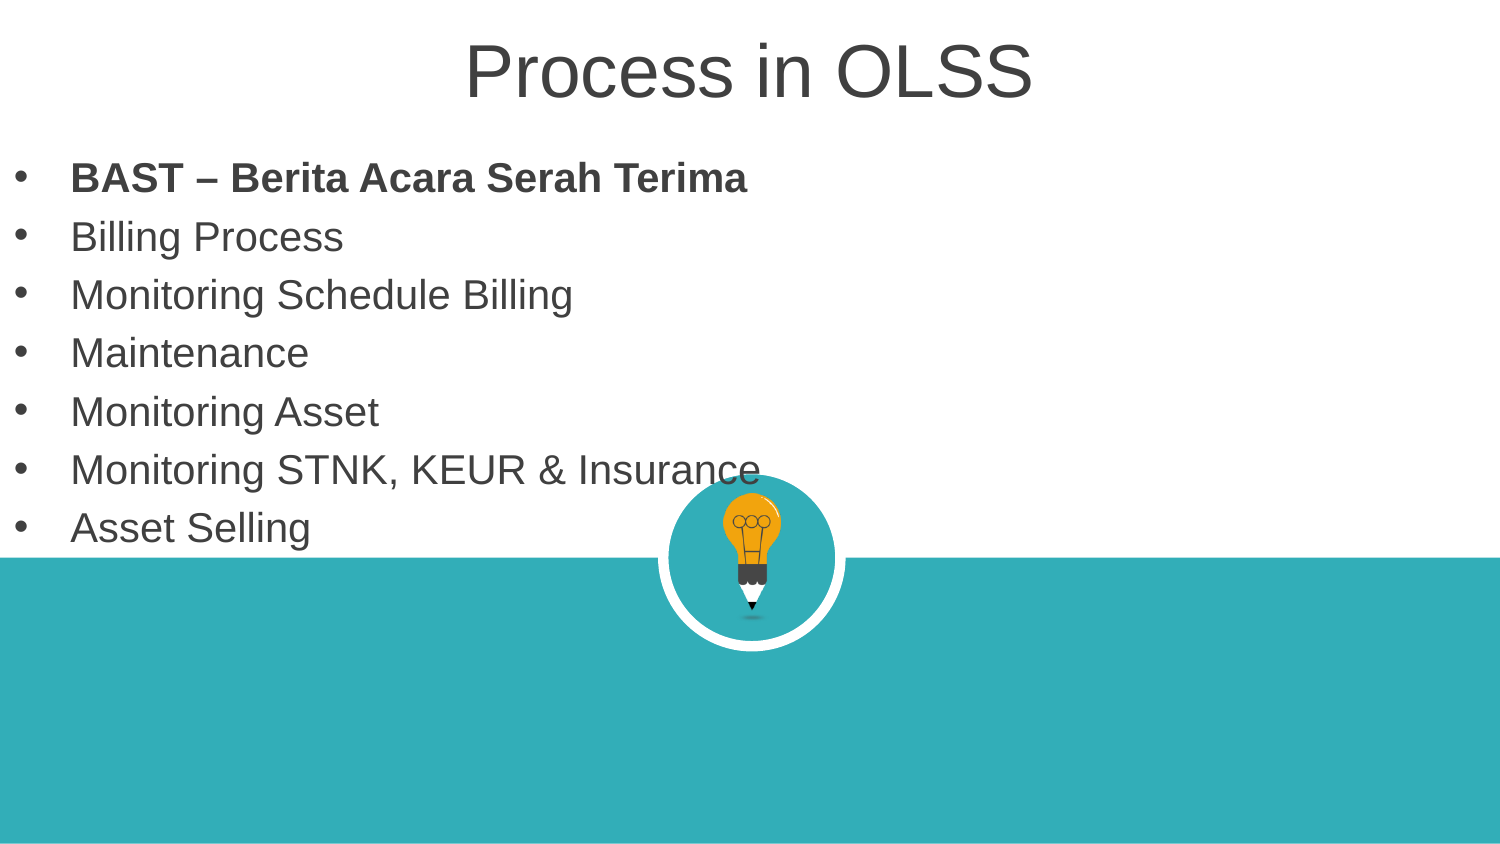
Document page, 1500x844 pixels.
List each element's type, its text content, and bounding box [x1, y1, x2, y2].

list BAST – Berita Acara Serah Terima Billing Process Monitoring Schedule Billing Maintenance Monitoring Asset Monitoring STNK, KEUR & Insurance Asset Selling [0, 161, 1500, 540]
list Process in OLSS [0, 20, 1500, 115]
picture [723, 540, 781, 622]
